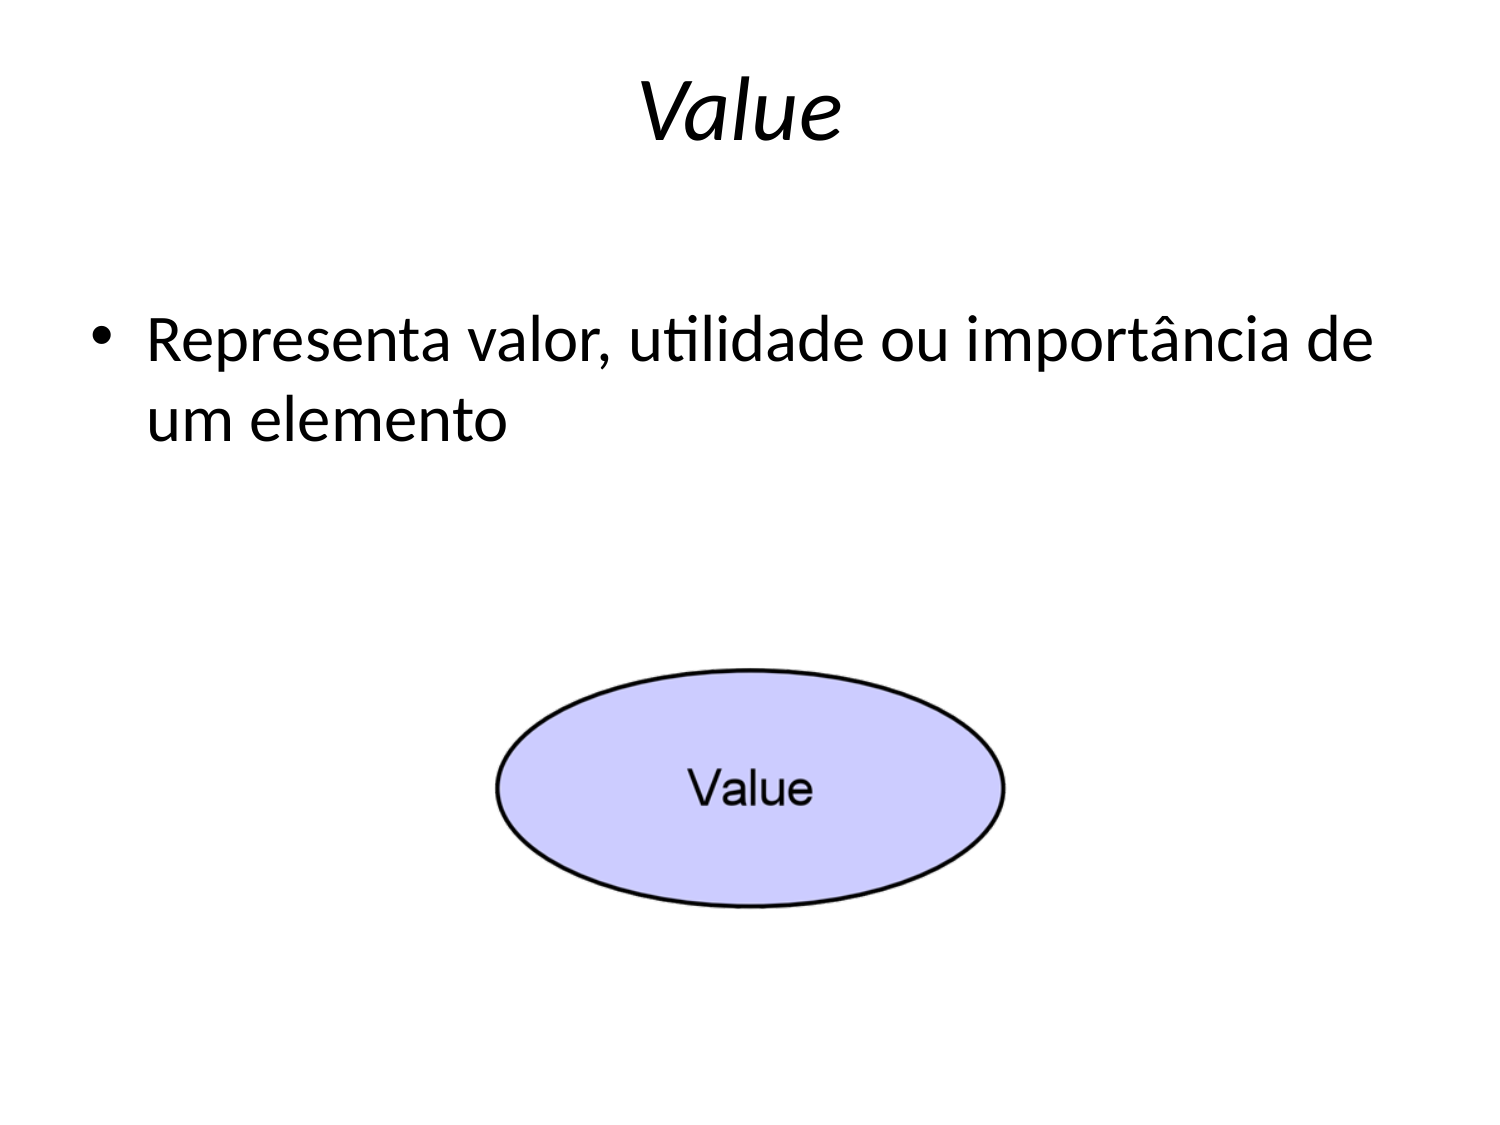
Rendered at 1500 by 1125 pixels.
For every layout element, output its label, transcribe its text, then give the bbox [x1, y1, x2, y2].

title Value [75, 2, 1425, 206]
list Representa valor, utilidade ou importância de um elemento [75, 287, 1425, 668]
picture [494, 667, 1007, 910]
